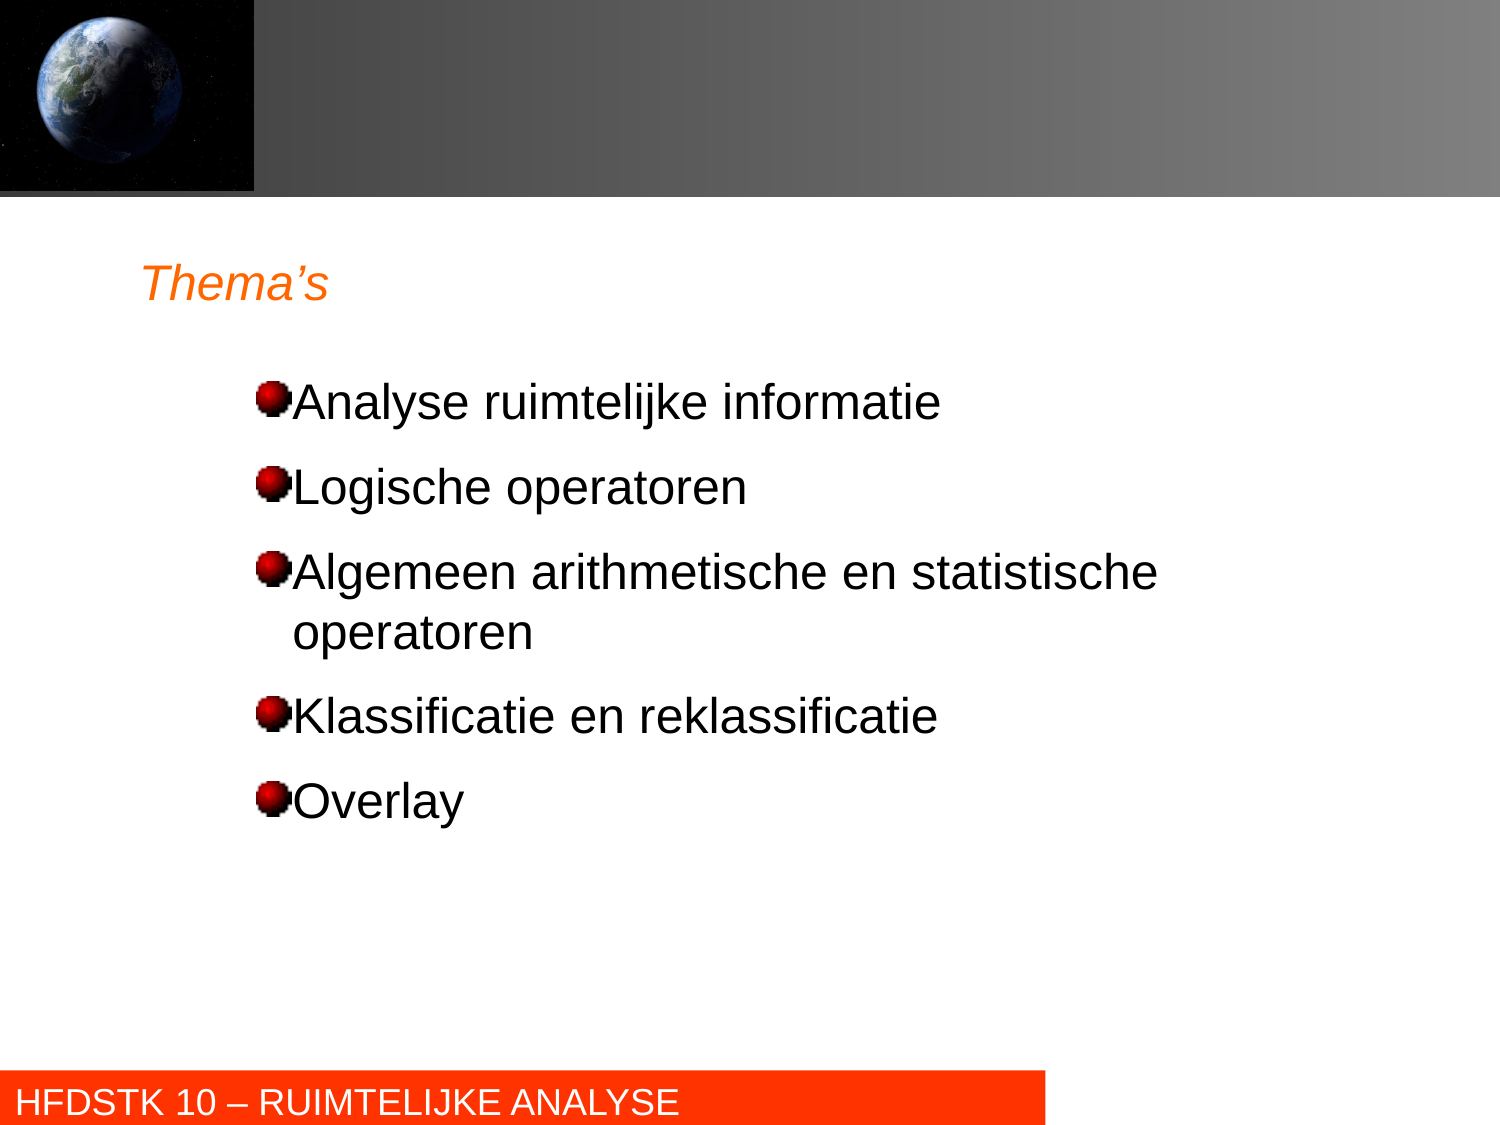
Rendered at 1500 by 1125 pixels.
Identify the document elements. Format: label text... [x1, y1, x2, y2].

picture [256, 381, 292, 417]
picture [256, 551, 292, 587]
text_box Analyse ruimtelijke informatie Logische operatoren Algemeen arithmetische en statistische operatoren Klassificatie en reklassificatie Overlay [242, 361, 1270, 922]
text_box [1034, 1070, 1046, 1125]
picture [256, 466, 292, 502]
picture [0, 0, 255, 191]
text_box Thema’s [123, 243, 1199, 319]
picture [256, 781, 292, 817]
text_box HFDSTK 10 – RUIMTELIJKE ANALYSE [0, 1070, 1034, 1125]
picture [256, 696, 292, 732]
text_box [256, 0, 1500, 197]
